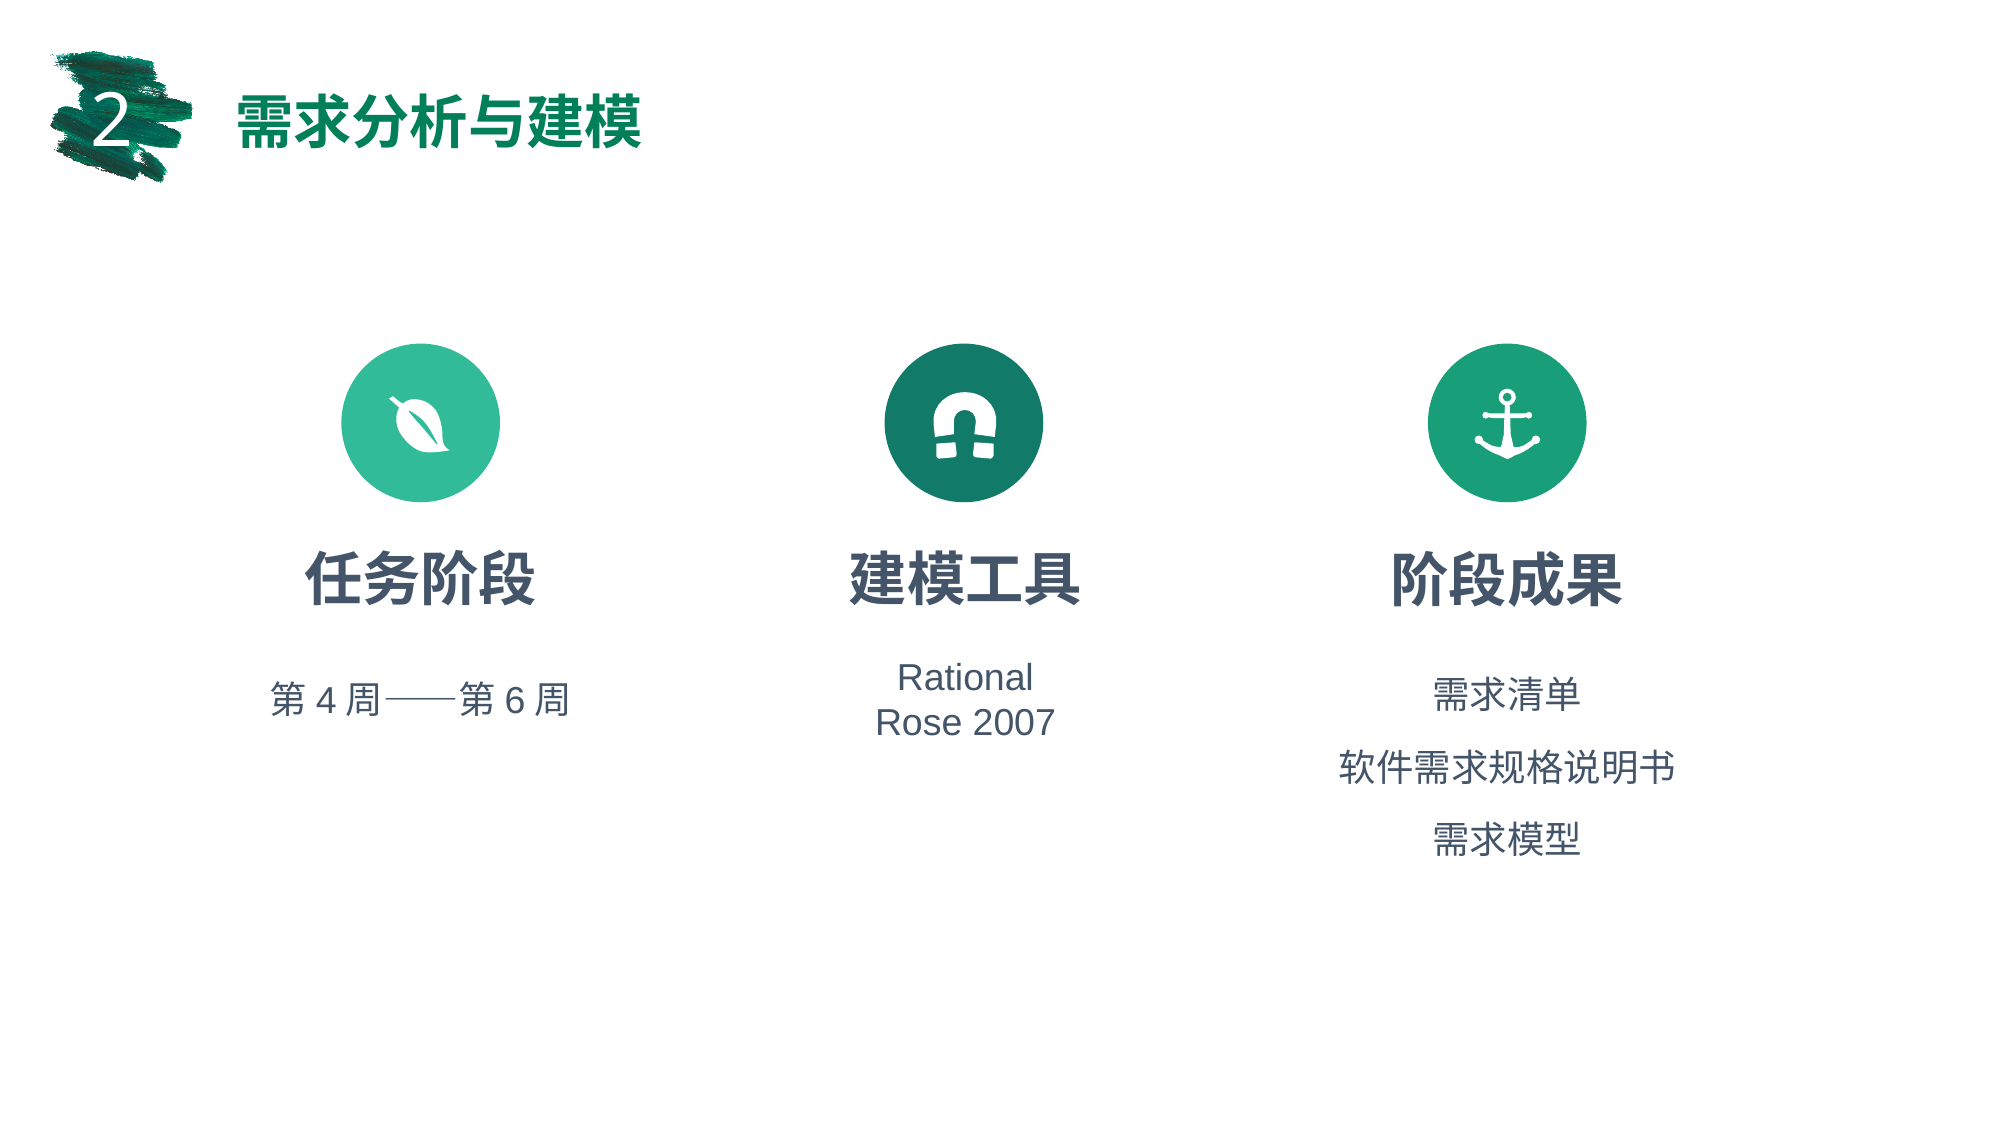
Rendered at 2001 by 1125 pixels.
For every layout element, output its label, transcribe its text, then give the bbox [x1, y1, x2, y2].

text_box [884, 343, 1044, 503]
text_box 第4周——第6周 [267, 675, 574, 721]
text_box 需求清单 软件需求规格说明书 需求模型 [1333, 648, 1682, 862]
text_box 阶段成果 [1315, 543, 1699, 614]
text_box [1474, 388, 1541, 459]
text_box 任务阶段 [228, 542, 613, 613]
text_box 需求分析与建模 [215, 77, 663, 163]
text_box 建模工具 [773, 542, 1158, 613]
picture [49, 50, 194, 183]
text_box Rational Rose 2007 [851, 653, 1079, 744]
text_box [1427, 343, 1587, 503]
text_box [388, 396, 450, 453]
text_box [341, 343, 501, 503]
